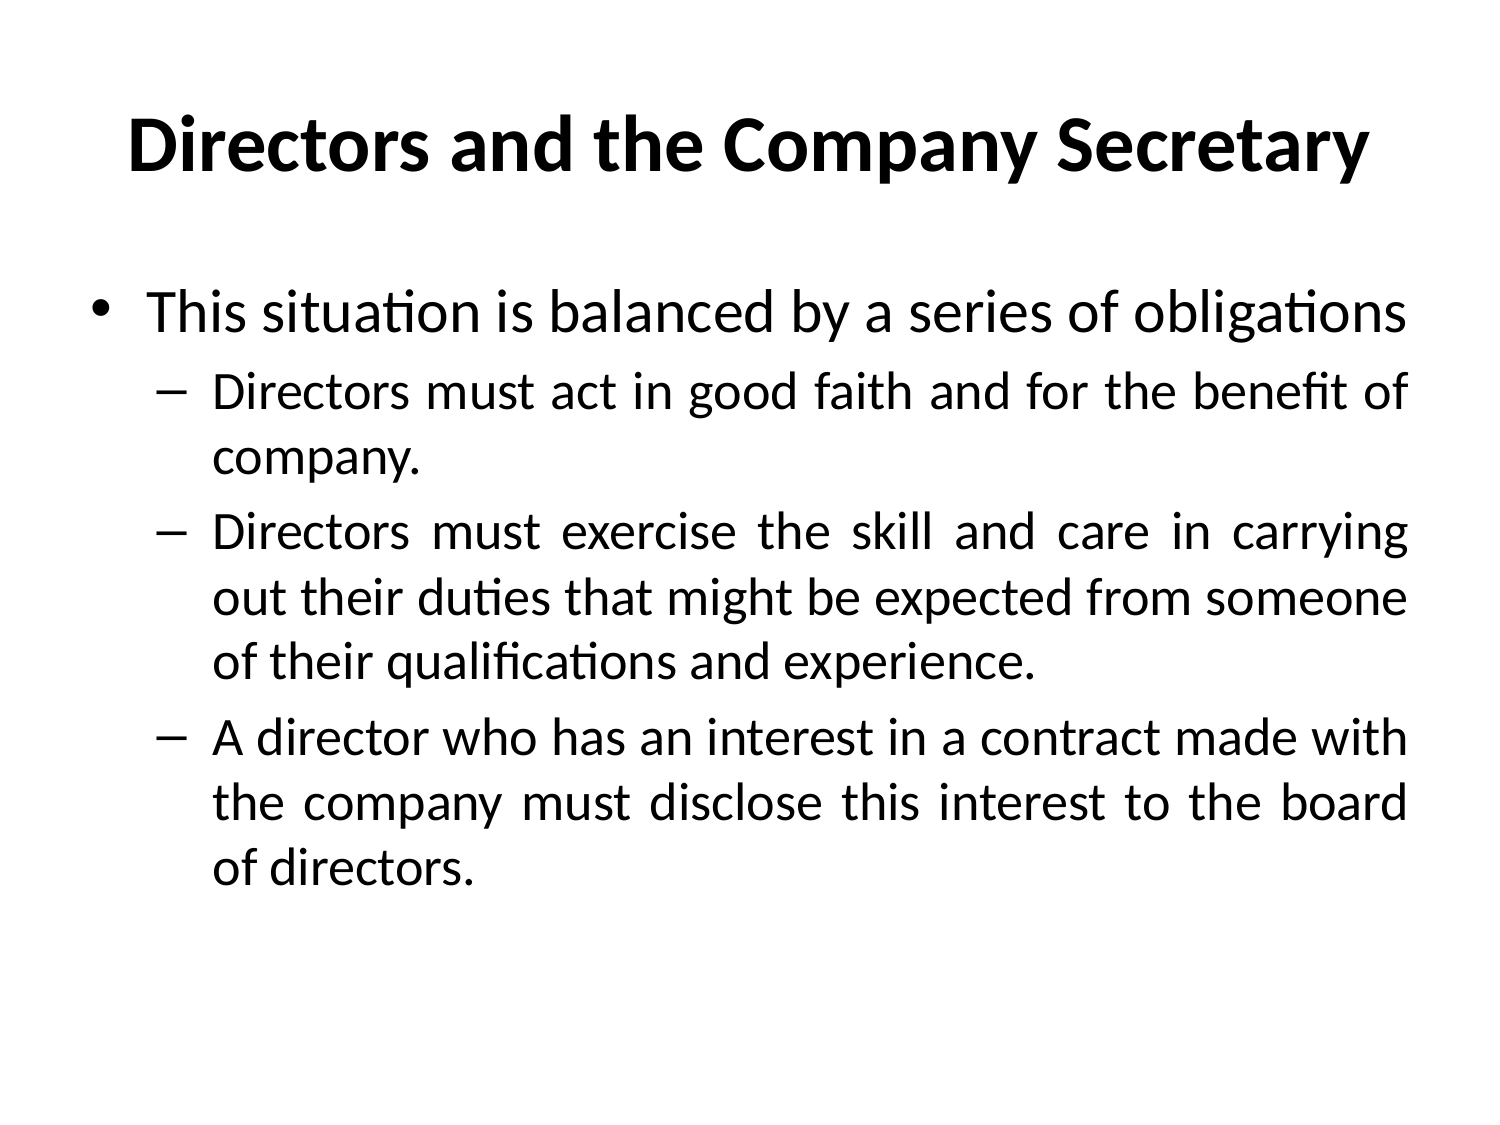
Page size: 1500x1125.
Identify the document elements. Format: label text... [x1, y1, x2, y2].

title Directors and the Company Secretary [75, 45, 1425, 233]
list This situation is balanced by a series of obligations Directors must act in good faith and for the benefit of company. Directors must exercise the skill and care in carrying out their duties that might be expected from someone of their qualifications and experience. A director who has an interest in a contract made with the company must disclose this interest to the board of directors. [75, 262, 1425, 1005]
